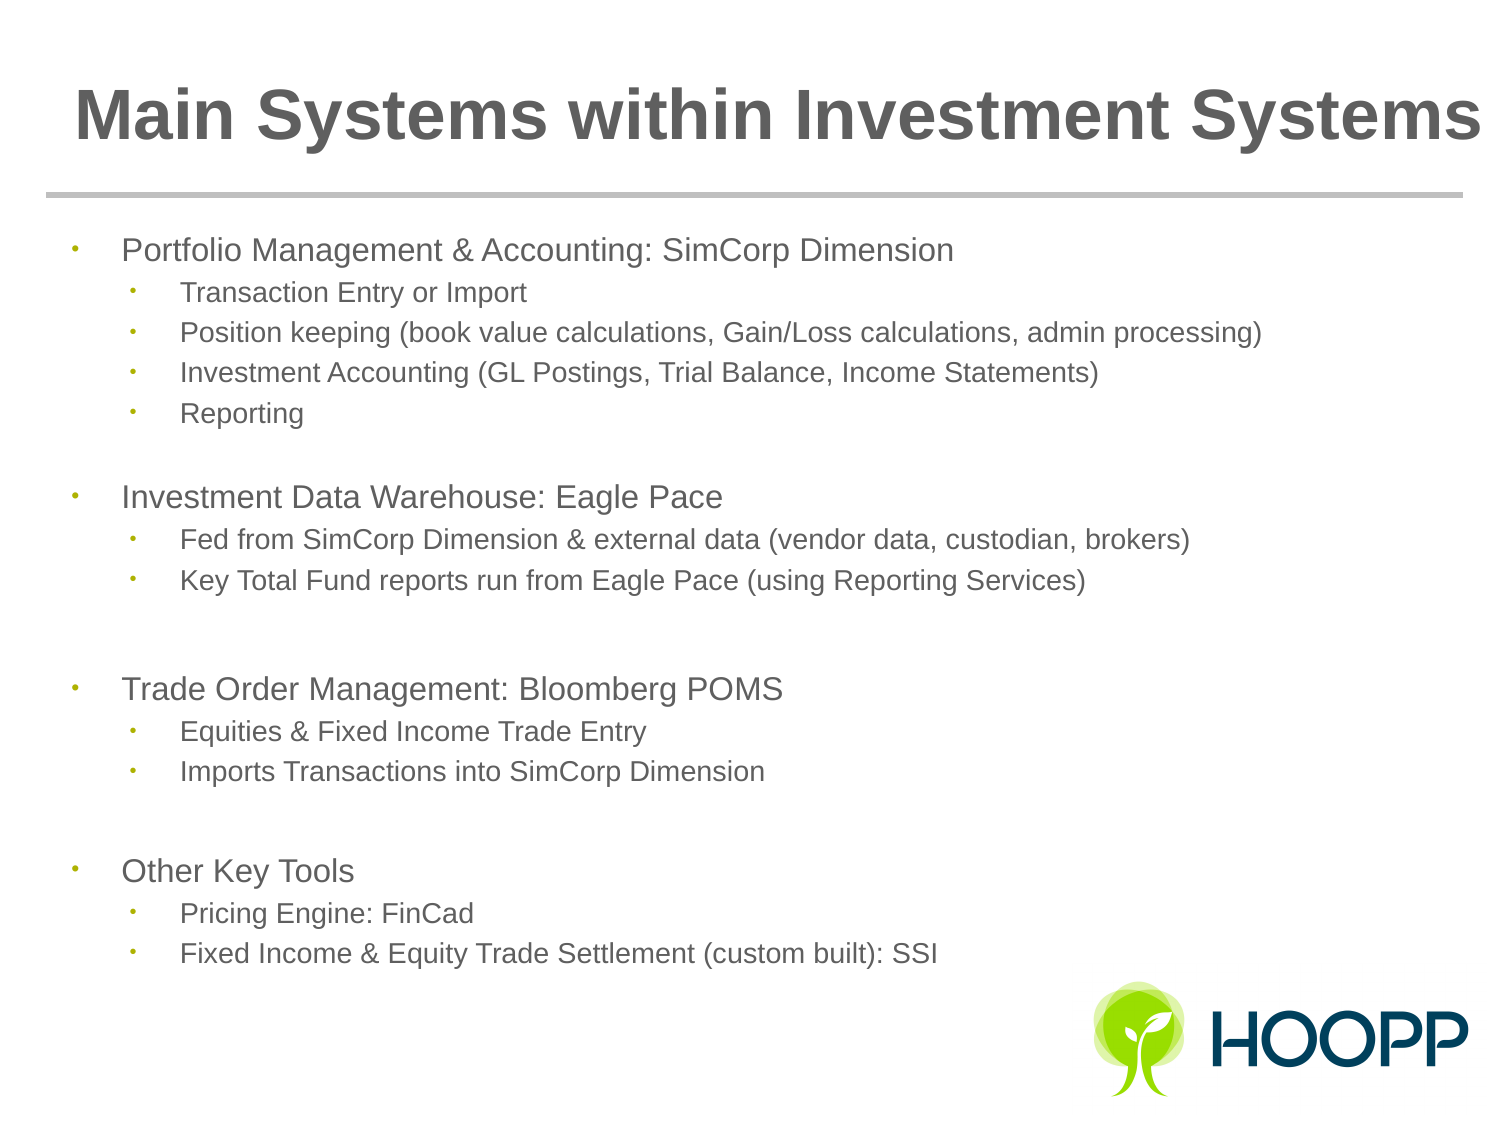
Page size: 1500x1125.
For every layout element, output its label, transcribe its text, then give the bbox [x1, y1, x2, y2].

list Portfolio Management & Accounting: SimCorp Dimension Transaction Entry or Import Position keeping (book value calculations, Gain/Loss calculations, admin processing) Investment Accounting (GL Postings, Trial Balance, Income Statements) Reporting Investment Data Warehouse: Eagle Pace Fed from SimCorp Dimension & external data (vendor data, custodian, brokers) Key Total Fund reports run from Eagle Pace (using Reporting Services) Trade Order Management: Bloomberg POMS Equities & Fixed Income Trade Entry Imports Transactions into SimCorp Dimension Other Key Tools Pricing Engine: FinCad Fixed Income & Equity Trade Settlement (custom built): SSI [56, 220, 1473, 986]
title Main Systems within Investment Systems [59, 17, 1500, 205]
picture [1072, 963, 1487, 1115]
